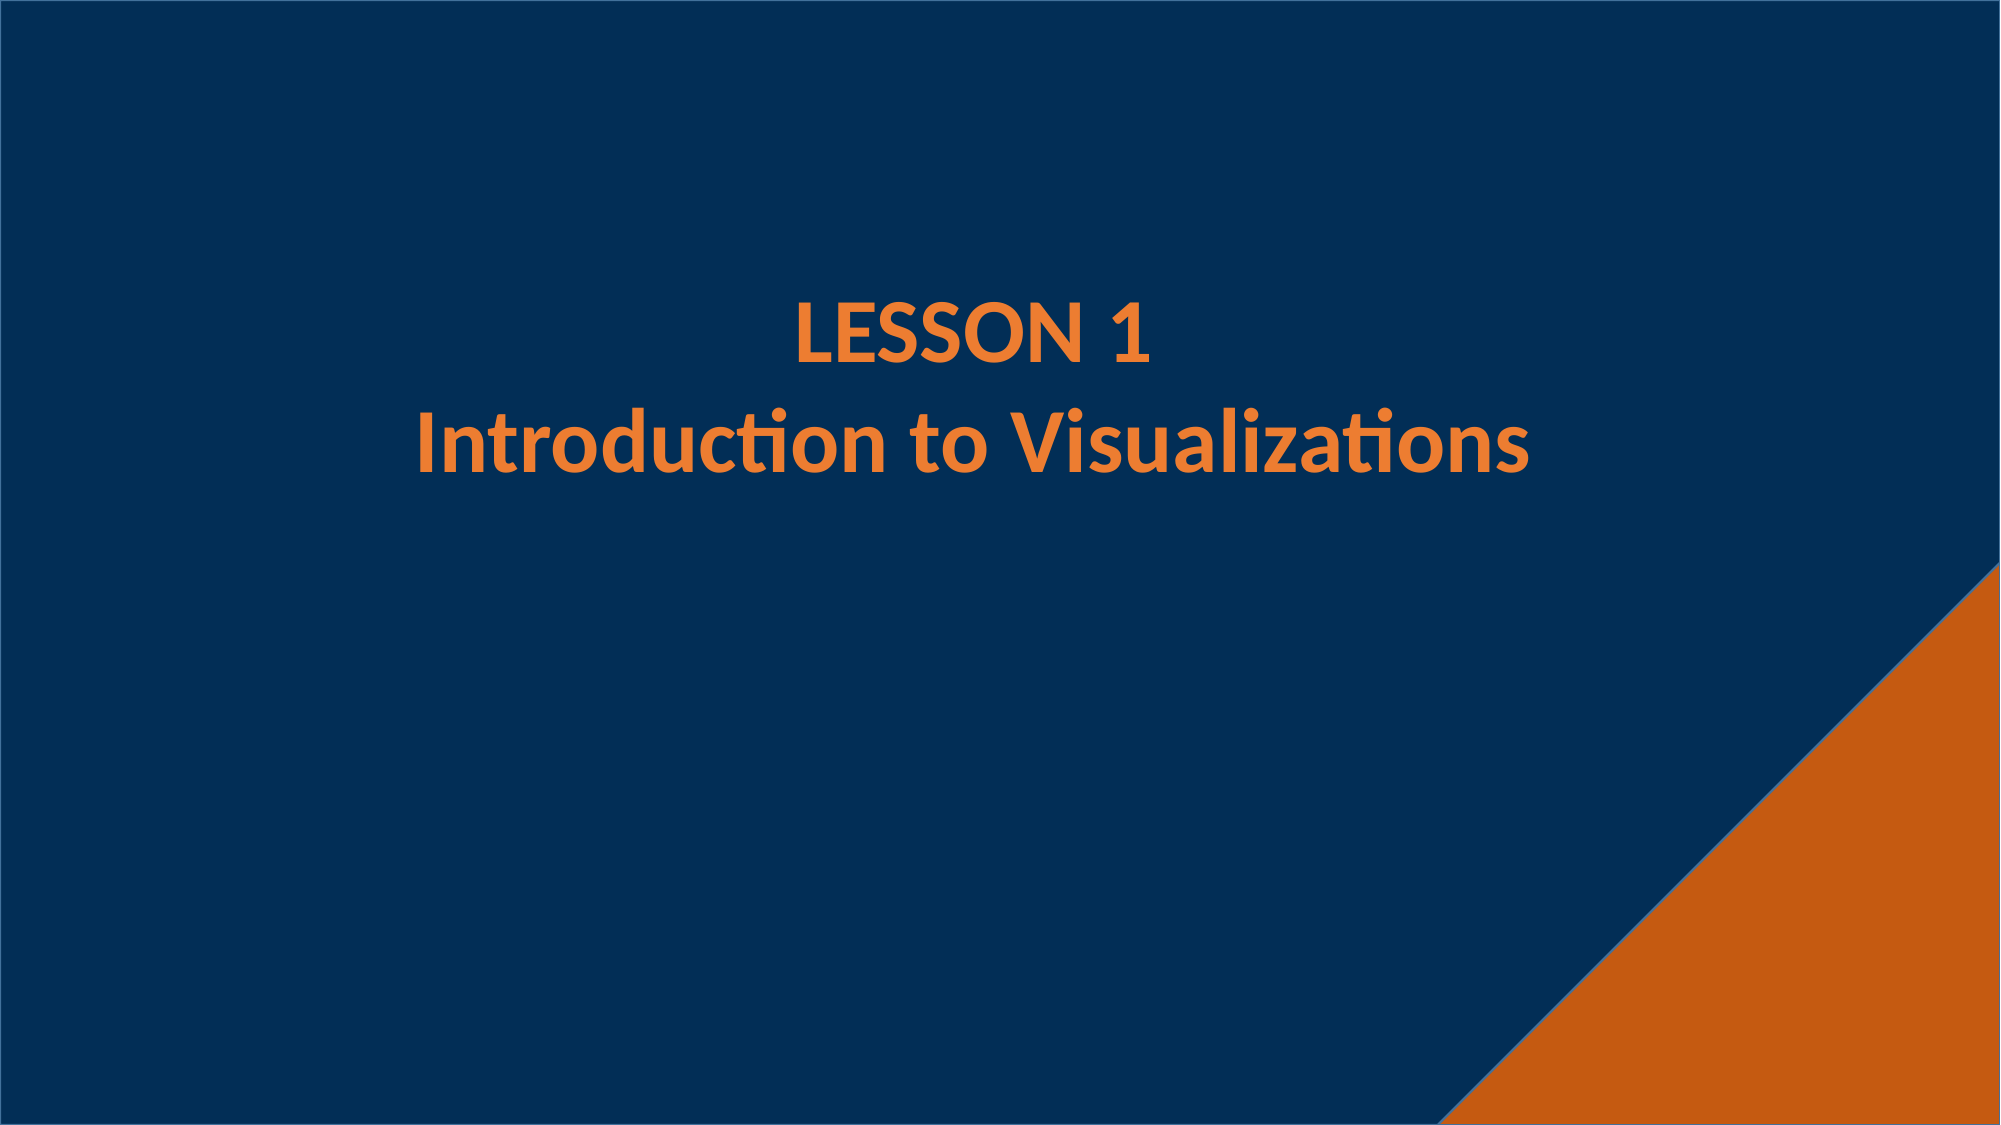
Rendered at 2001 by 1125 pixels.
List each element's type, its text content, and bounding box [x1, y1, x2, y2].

text_box [1439, 564, 2000, 1125]
text_box [0, 0, 2000, 1125]
text_box LESSON 1 Introduction to Visualizations [227, 263, 1721, 589]
